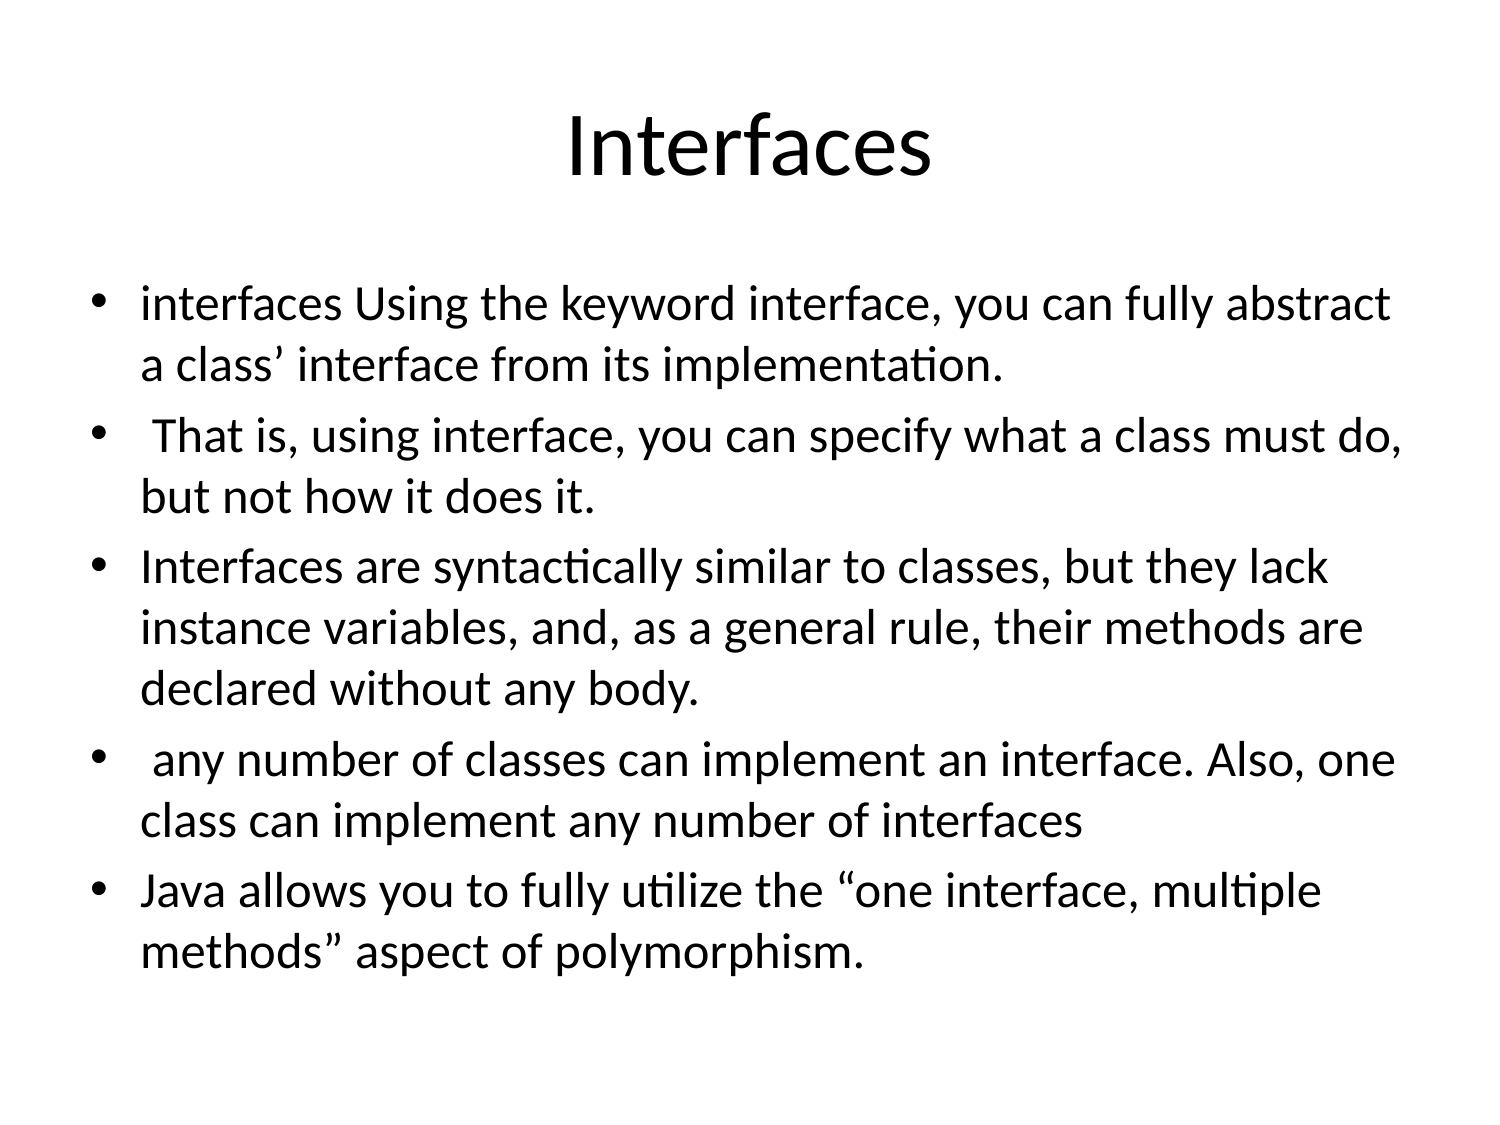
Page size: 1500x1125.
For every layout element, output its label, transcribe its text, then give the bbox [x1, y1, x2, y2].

list interfaces Using the keyword interface, you can fully abstract a class’ interface from its implementation. That is, using interface, you can specify what a class must do, but not how it does it. Interfaces are syntactically similar to classes, but they lack instance variables, and, as a general rule, their methods are declared without any body. any number of classes can implement an interface. Also, one class can implement any number of interfaces Java allows you to fully utilize the “one interface, multiple methods” aspect of polymorphism. [75, 262, 1425, 1005]
title Interfaces [75, 45, 1425, 233]
